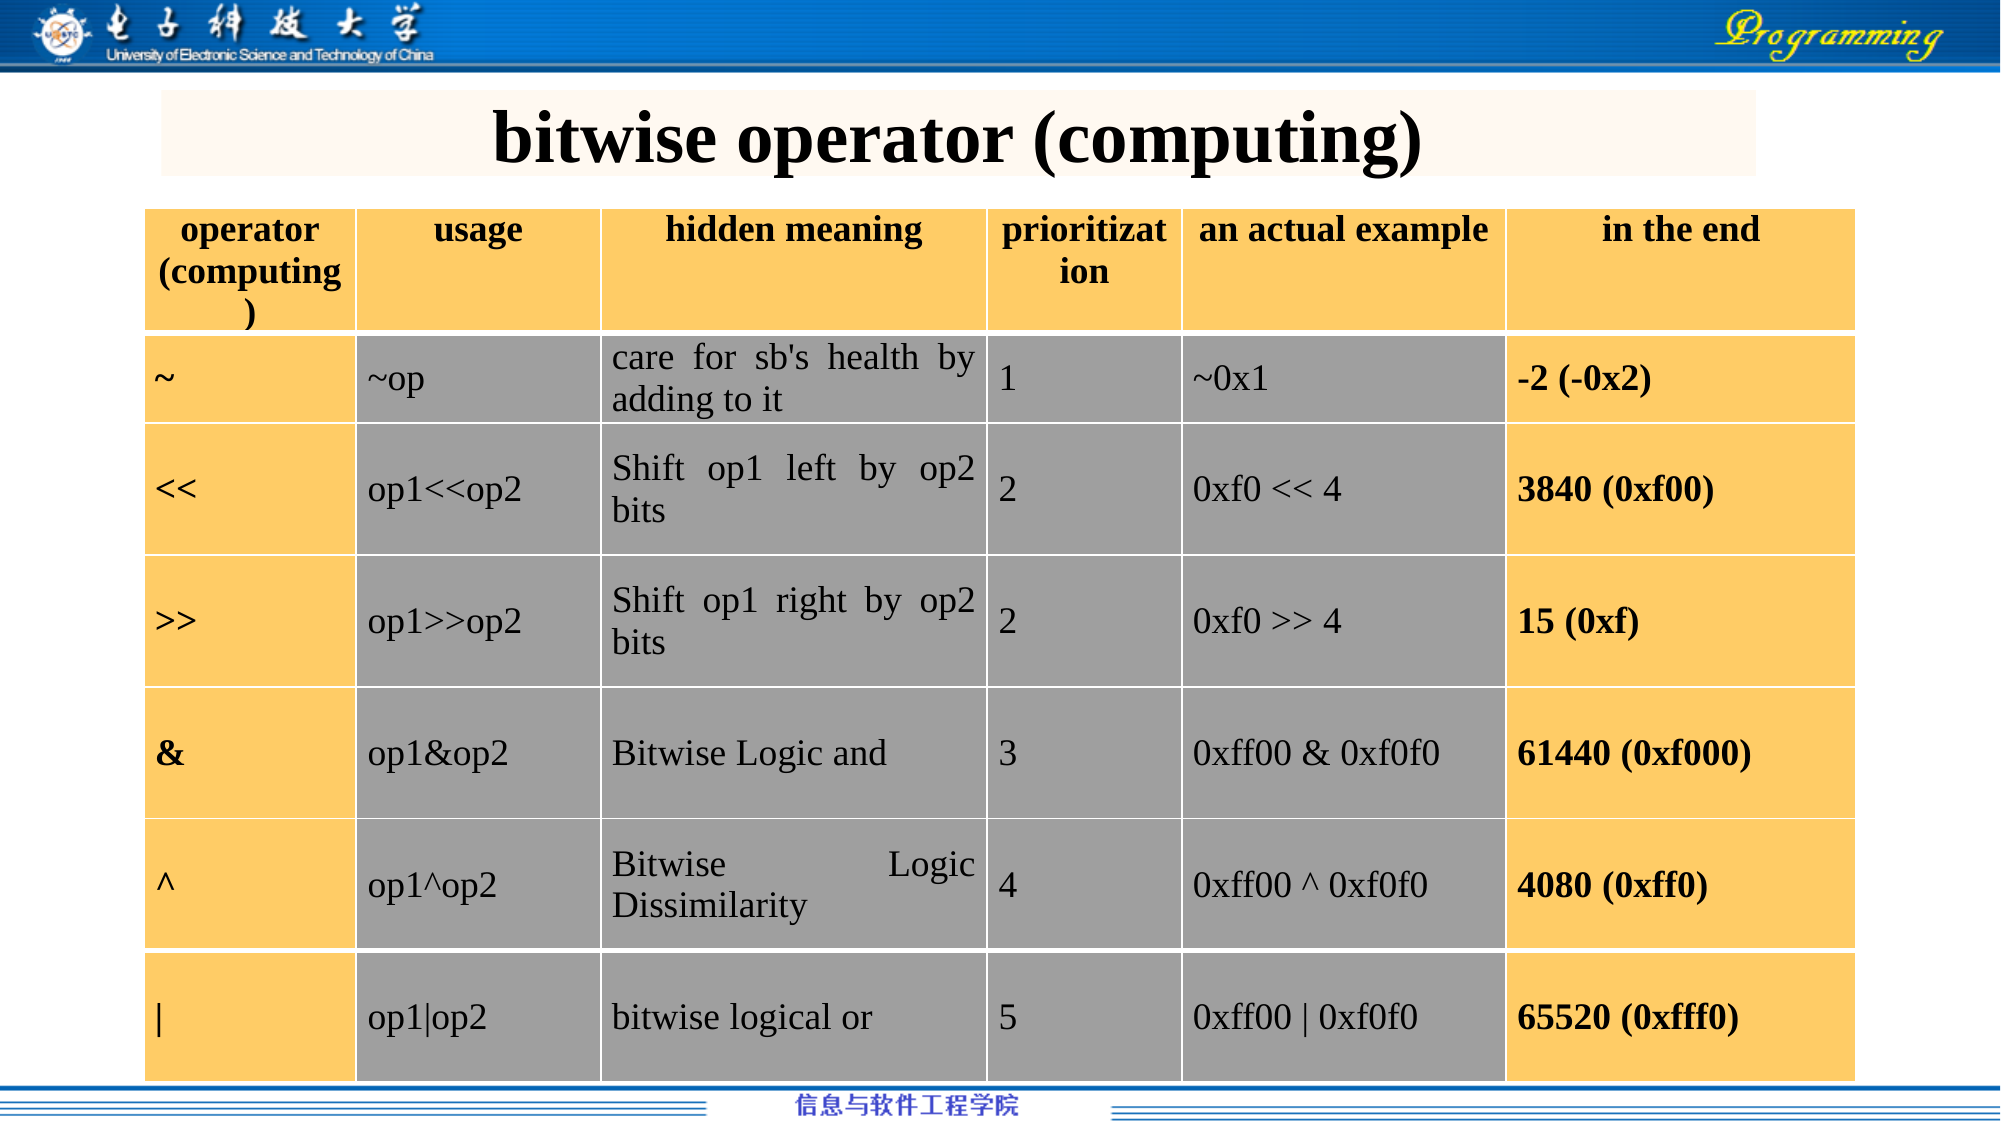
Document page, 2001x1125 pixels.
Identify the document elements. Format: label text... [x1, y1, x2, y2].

table_header prioritization [988, 209, 1181, 330]
table_cell ~0x1 [1183, 336, 1505, 422]
table_cell op1^op2 [357, 819, 600, 948]
table_cell 0xff00 & 0xf0f0 [1183, 688, 1505, 818]
table_cell & [145, 688, 355, 818]
table_cell 65520 (0xfff0) [1507, 953, 1855, 1081]
table_cell bitwise logical or [602, 953, 986, 1081]
table_cell 3 [988, 688, 1181, 818]
table_cell | [145, 953, 355, 1081]
table_cell 61440 (0xf000) [1507, 688, 1855, 818]
table_cell 2 [988, 424, 1181, 554]
table_header usage [357, 209, 600, 330]
table_header in the end [1507, 209, 1855, 330]
table_cell 0xf0 >> 4 [1183, 556, 1505, 686]
table_cell op1<<op2 [357, 424, 600, 554]
table_cell 5 [988, 953, 1181, 1081]
table_header hidden meaning [602, 209, 986, 330]
text_box bitwise operator (computing) [161, 90, 1756, 176]
table_cell ^ [145, 819, 355, 948]
table_cell Shift op1 right by op2 bits [602, 556, 986, 686]
table_cell op1|op2 [357, 953, 600, 1081]
table_cell 0xf0 << 4 [1183, 424, 1505, 554]
picture [0, 0, 2001, 1125]
table_header operator (computing) [145, 209, 355, 330]
table_cell op1&op2 [357, 688, 600, 818]
table_cell 4 [988, 819, 1181, 948]
table_cell 0xff00 | 0xf0f0 [1183, 953, 1505, 1081]
table_cell care for sb's health by adding to it [602, 336, 986, 422]
table_cell 15 (0xf) [1507, 556, 1855, 686]
table_cell Bitwise Logic Dissimilarity [602, 819, 986, 948]
table_cell 0xff00 ^ 0xf0f0 [1183, 819, 1505, 948]
table_cell << [145, 424, 355, 554]
table_cell 1 [988, 336, 1181, 422]
table_cell >> [145, 556, 355, 686]
table_cell 2 [988, 556, 1181, 686]
table_cell -2 (-0x2) [1507, 336, 1855, 422]
table_cell Shift op1 left by op2 bits [602, 424, 986, 554]
table_cell 3840 (0xf00) [1507, 424, 1855, 554]
table_cell op1>>op2 [357, 556, 600, 686]
table_header an actual example [1183, 209, 1505, 330]
table_cell ~op [357, 336, 600, 422]
table_cell 4080 (0xff0) [1507, 819, 1855, 948]
table_cell Bitwise Logic and [602, 688, 986, 818]
table_cell ~ [145, 336, 355, 422]
